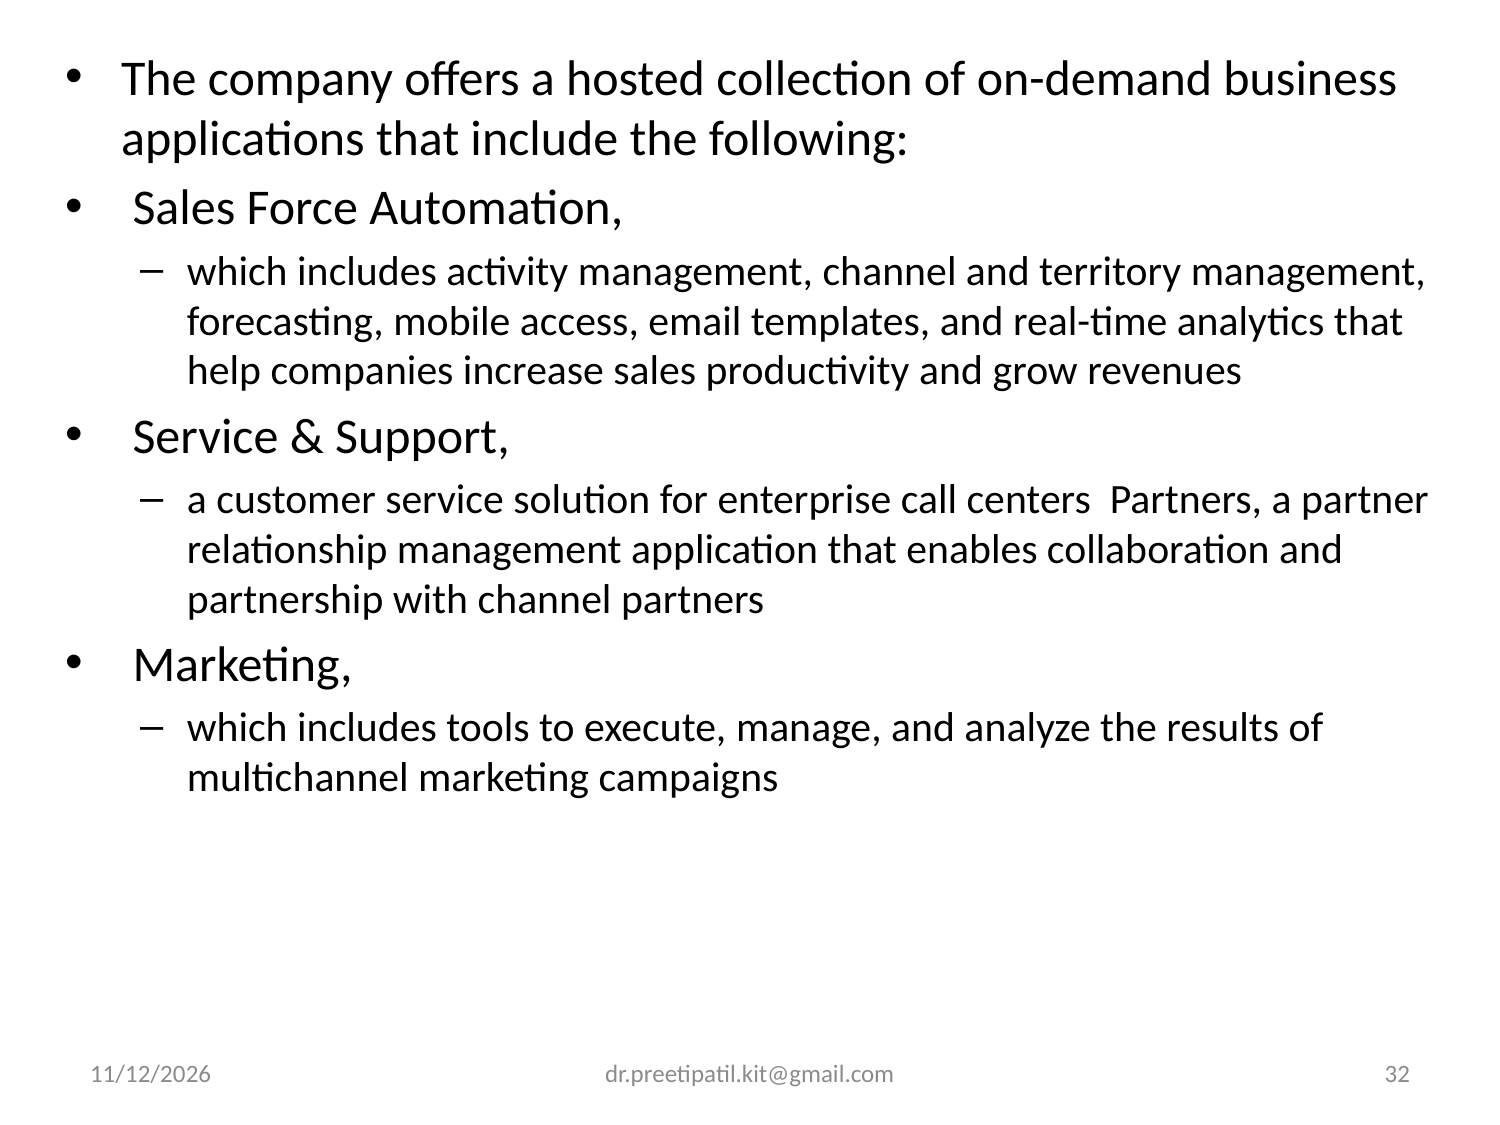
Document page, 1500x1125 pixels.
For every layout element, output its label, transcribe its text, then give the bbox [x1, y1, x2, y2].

list The company offers a hosted collection of on-demand business applications that include the following: Sales Force Automation, which includes activity management, channel and territory management, forecasting, mobile access, email templates, and real-time analytics that help companies increase sales productivity and grow revenues Service & Support, a customer service solution for enterprise call centers Partners, a partner relationship management application that enables collaboration and partnership with channel partners Marketing, which includes tools to execute, manage, and analyze the results of multichannel marketing campaigns [50, 37, 1450, 1088]
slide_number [75, 1042, 425, 1103]
footer dr.preetipatil.kit@gmail.com [512, 1042, 988, 1103]
slide_number 32 [1074, 1042, 1425, 1103]
